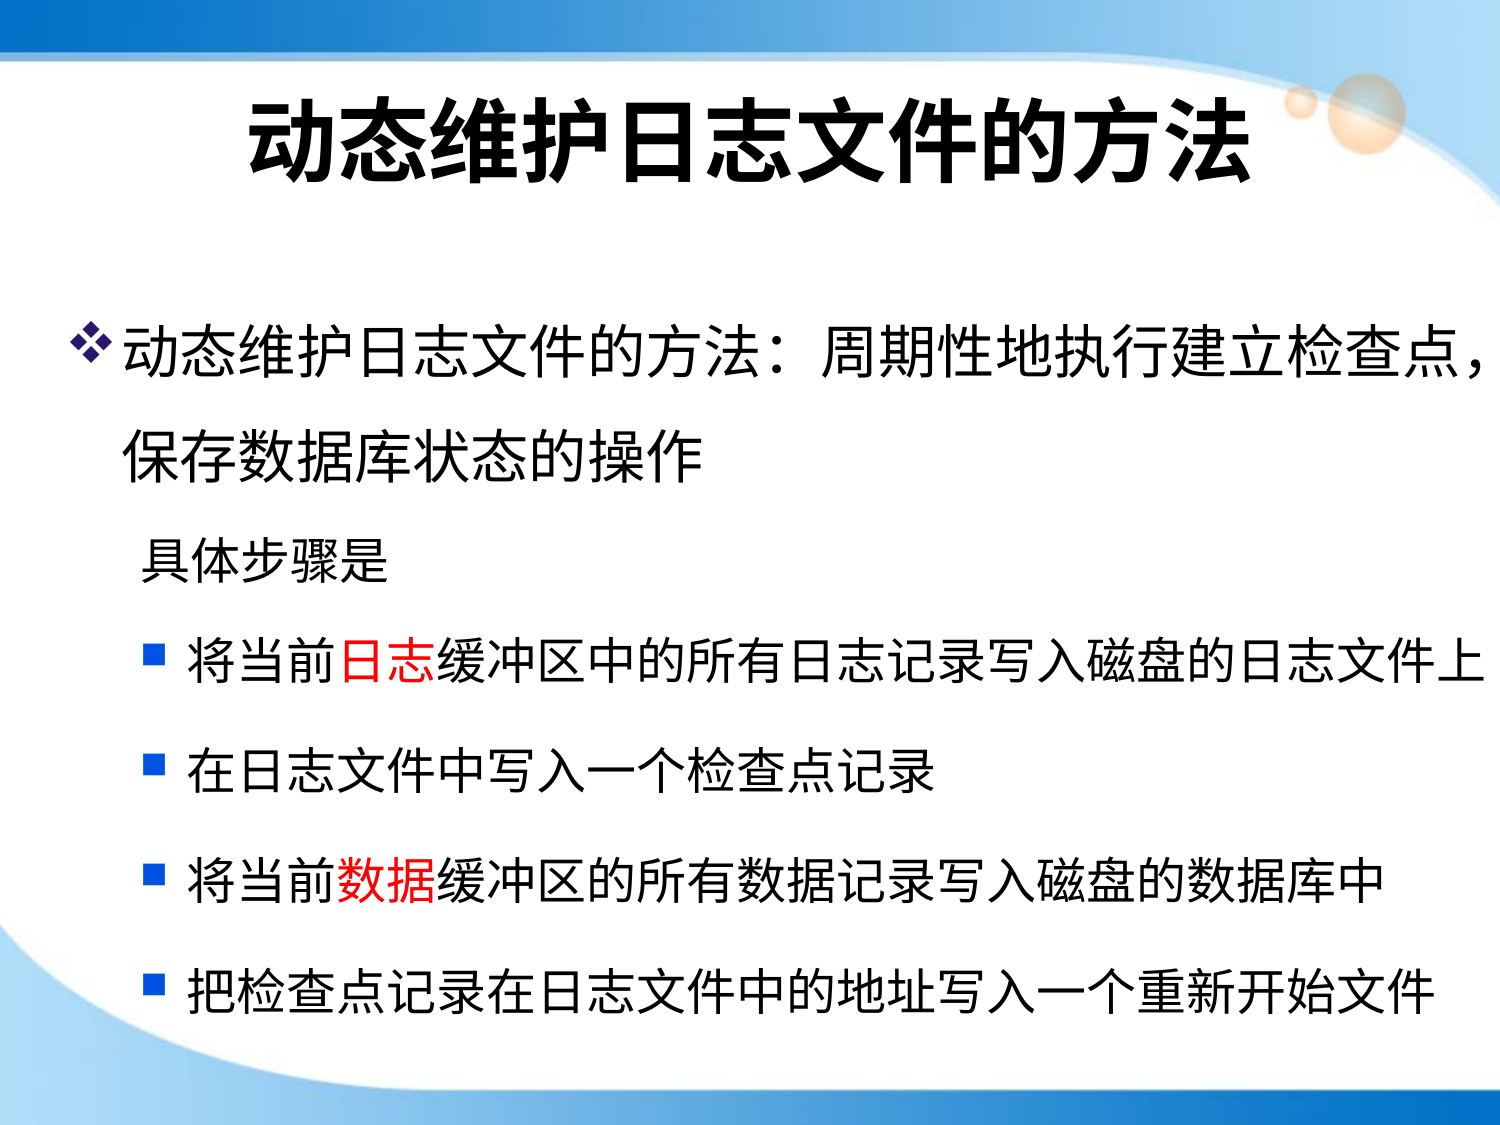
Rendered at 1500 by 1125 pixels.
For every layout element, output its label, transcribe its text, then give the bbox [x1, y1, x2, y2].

list 动态维护日志文件的方法：周期性地执行建立检查点，保存数据库状态的操作 具体步骤是 将当前日志缓冲区中的所有日志记录写入磁盘的日志文件上 在日志文件中写入一个检查点记录 将当前数据缓冲区的所有数据记录写入磁盘的数据库中 把检查点记录在日志文件中的地址写入一个重新开始文件 [49, 272, 1500, 1016]
title 动态维护日志文件的方法 [75, 45, 1425, 233]
picture [0, 0, 1500, 1125]
